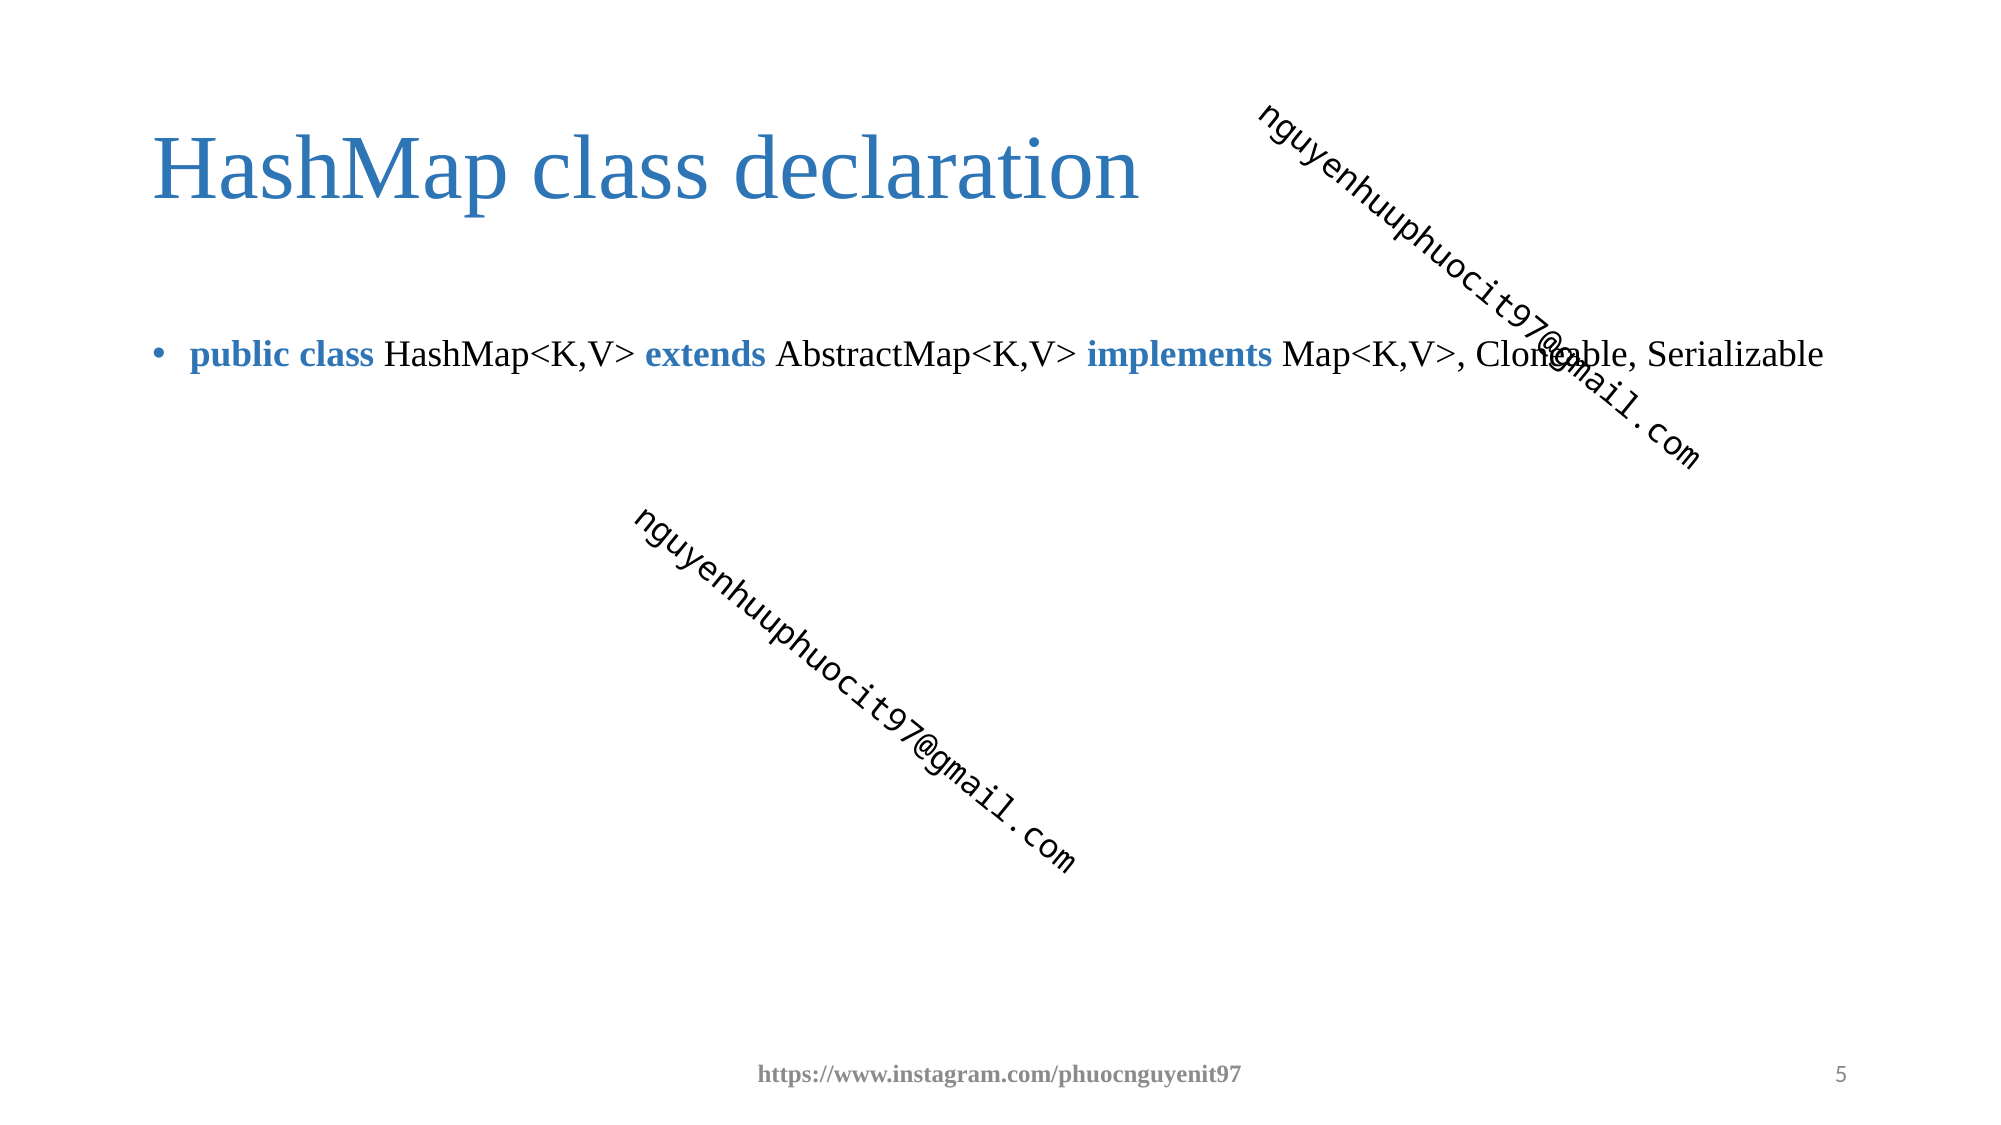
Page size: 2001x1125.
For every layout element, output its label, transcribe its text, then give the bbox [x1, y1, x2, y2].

list public class HashMap<K,V> extends AbstractMap<K,V> implements Map<K,V>, Cloneable, Serializable [137, 299, 1863, 1014]
slide_number 5 [1412, 1042, 1863, 1103]
title HashMap class declaration [137, 59, 1863, 278]
footer https://www.instagram.com/phuocnguyenit97 [662, 1042, 1338, 1103]
